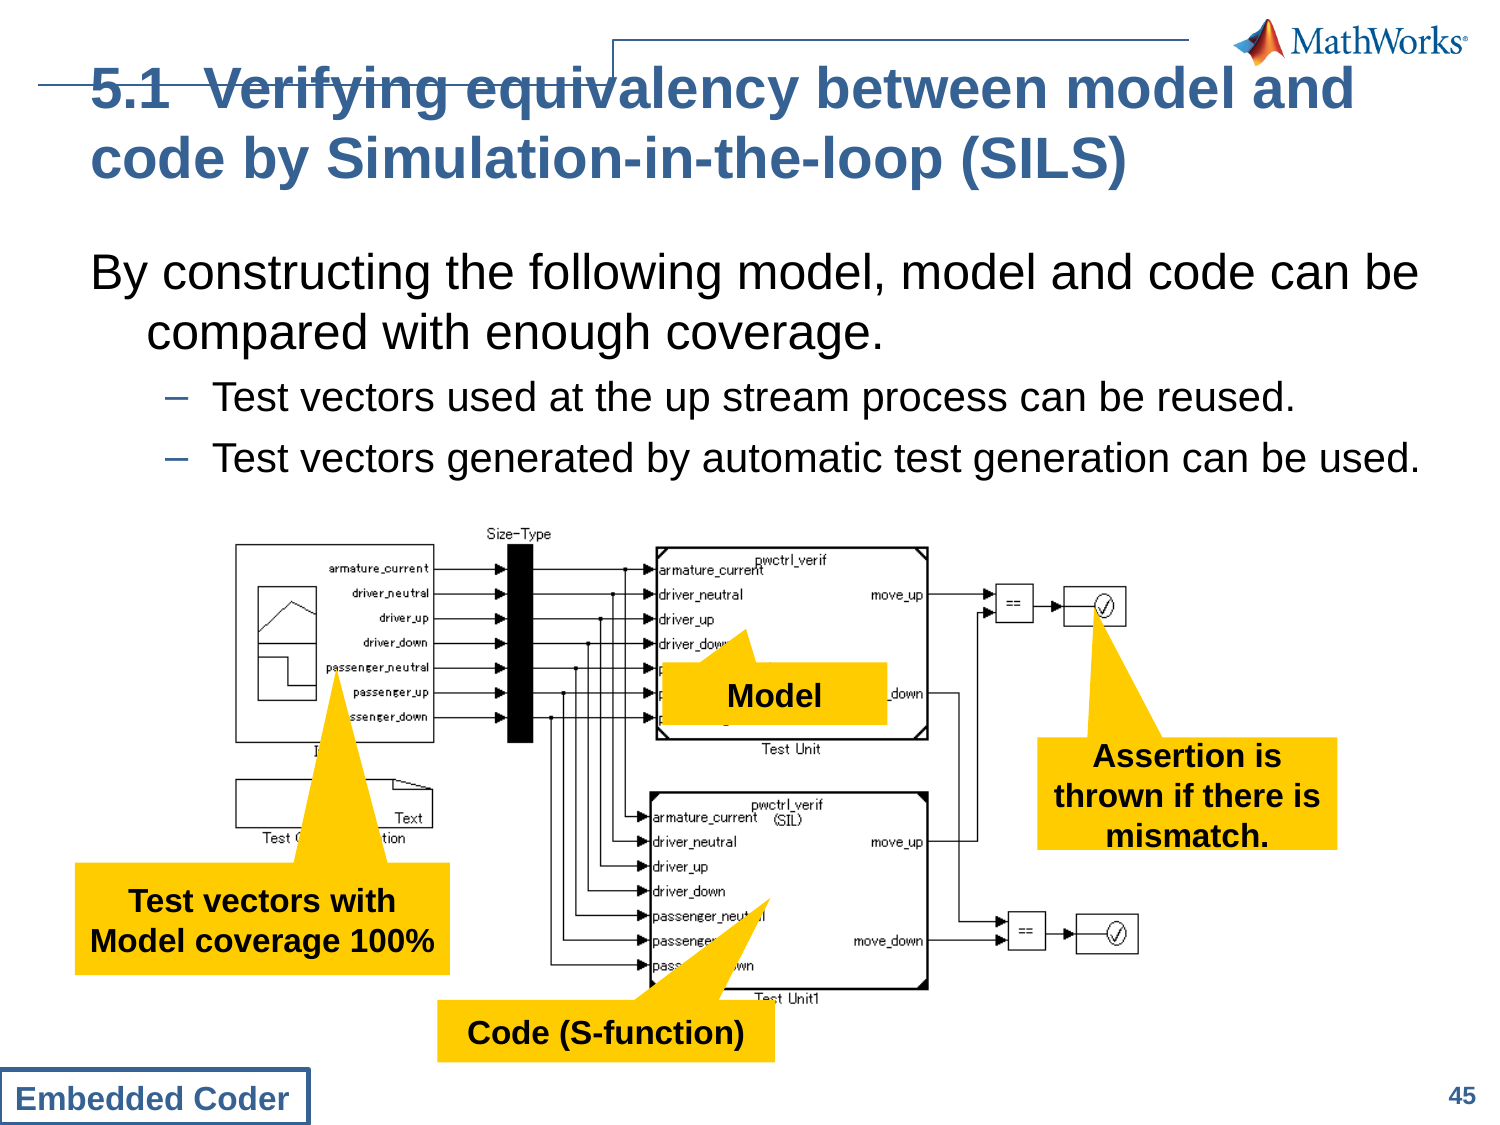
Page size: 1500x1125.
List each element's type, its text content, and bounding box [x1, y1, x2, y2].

list By constructing the following model, model and code can be compared with enough coverage. Test vectors used at the up stream process can be reused. Test vectors generated by automatic test generation can be used. [75, 231, 1463, 1013]
title 5.1 Verifying equivalency between model and code by Simulation-in-the-loop (SILS) [75, 42, 1400, 231]
text_box Assertion is thrown if there is mismatch. [1158, 724, 1340, 853]
text_box Test vectors with Model coverage 100% [72, 860, 207, 978]
picture [1226, 7, 1483, 78]
text_box Embedded Coder [0, 1069, 309, 1125]
picture [212, 512, 1155, 1021]
text_box Code (S-function) [435, 1028, 778, 1065]
